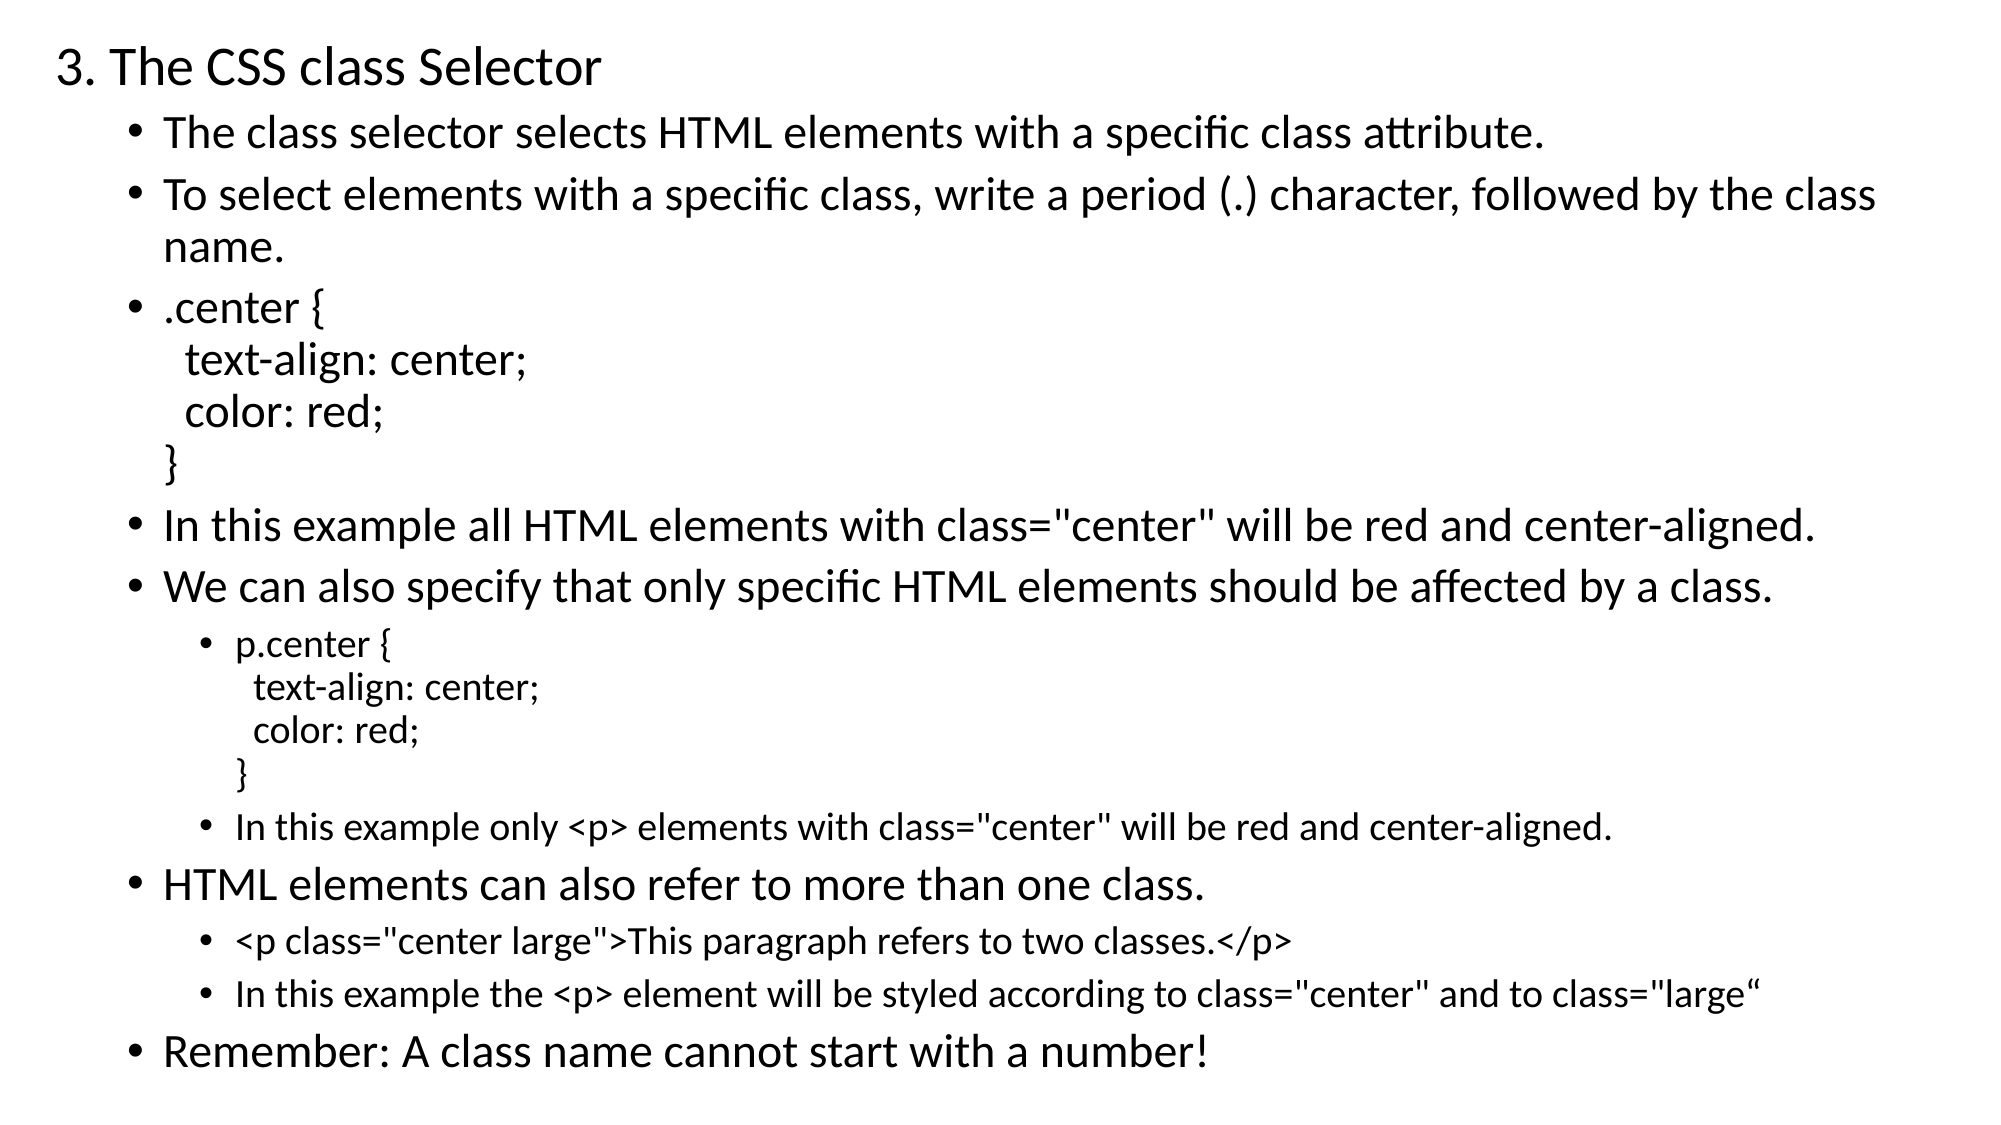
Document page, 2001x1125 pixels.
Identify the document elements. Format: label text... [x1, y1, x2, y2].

list 3. The CSS class Selector The class selector selects HTML elements with a specific class attribute. To select elements with a specific class, write a period (.) character, followed by the class name. .center { text-align: center; color: red; } In this example all HTML elements with class="center" will be red and center-aligned. We can also specify that only specific HTML elements should be affected by a class. p.center { text-align: center; color: red; } In this example only <p> elements with class="center" will be red and center-aligned. HTML elements can also refer to more than one class. <p class="center large">This paragraph refers to two classes.</p> In this example the <p> element will be styled according to class="center" and to class="large“ Remember: A class name cannot start with a number! [40, 29, 1967, 1095]
